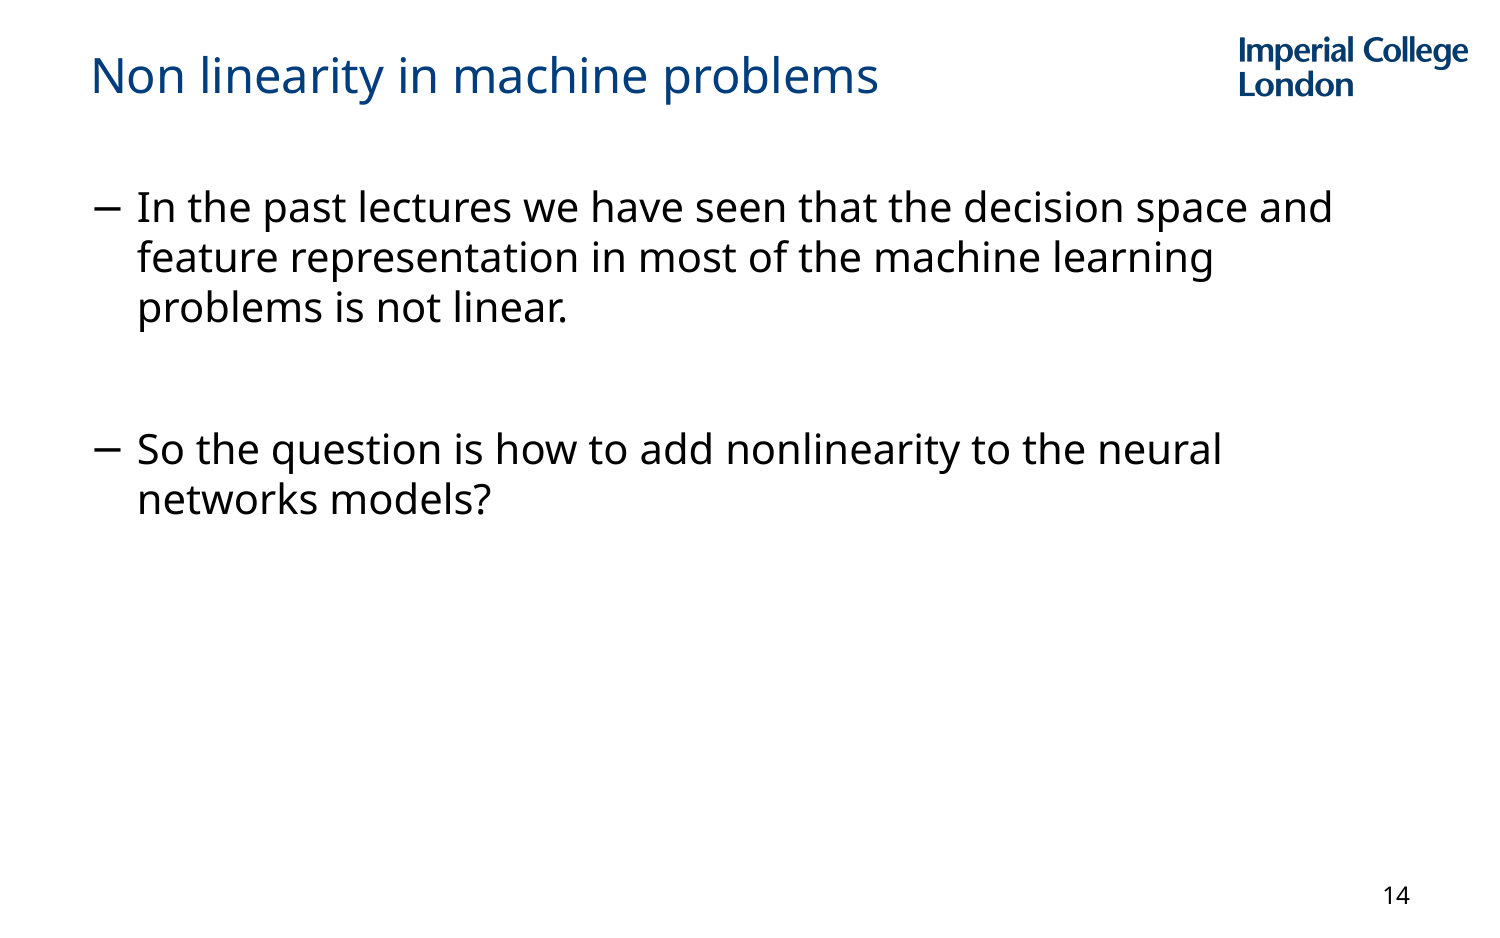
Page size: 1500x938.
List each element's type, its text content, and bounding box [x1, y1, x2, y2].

slide_number 14 [1074, 872, 1426, 920]
picture [1425, 18, 1486, 114]
title Non linearity in machine problems [75, 0, 1425, 153]
list In the past lectures we have seen that the decision space and feature representation in most of the machine learning problems is not linear. So the question is how to add nonlinearity to the neural networks models? [75, 173, 1425, 853]
